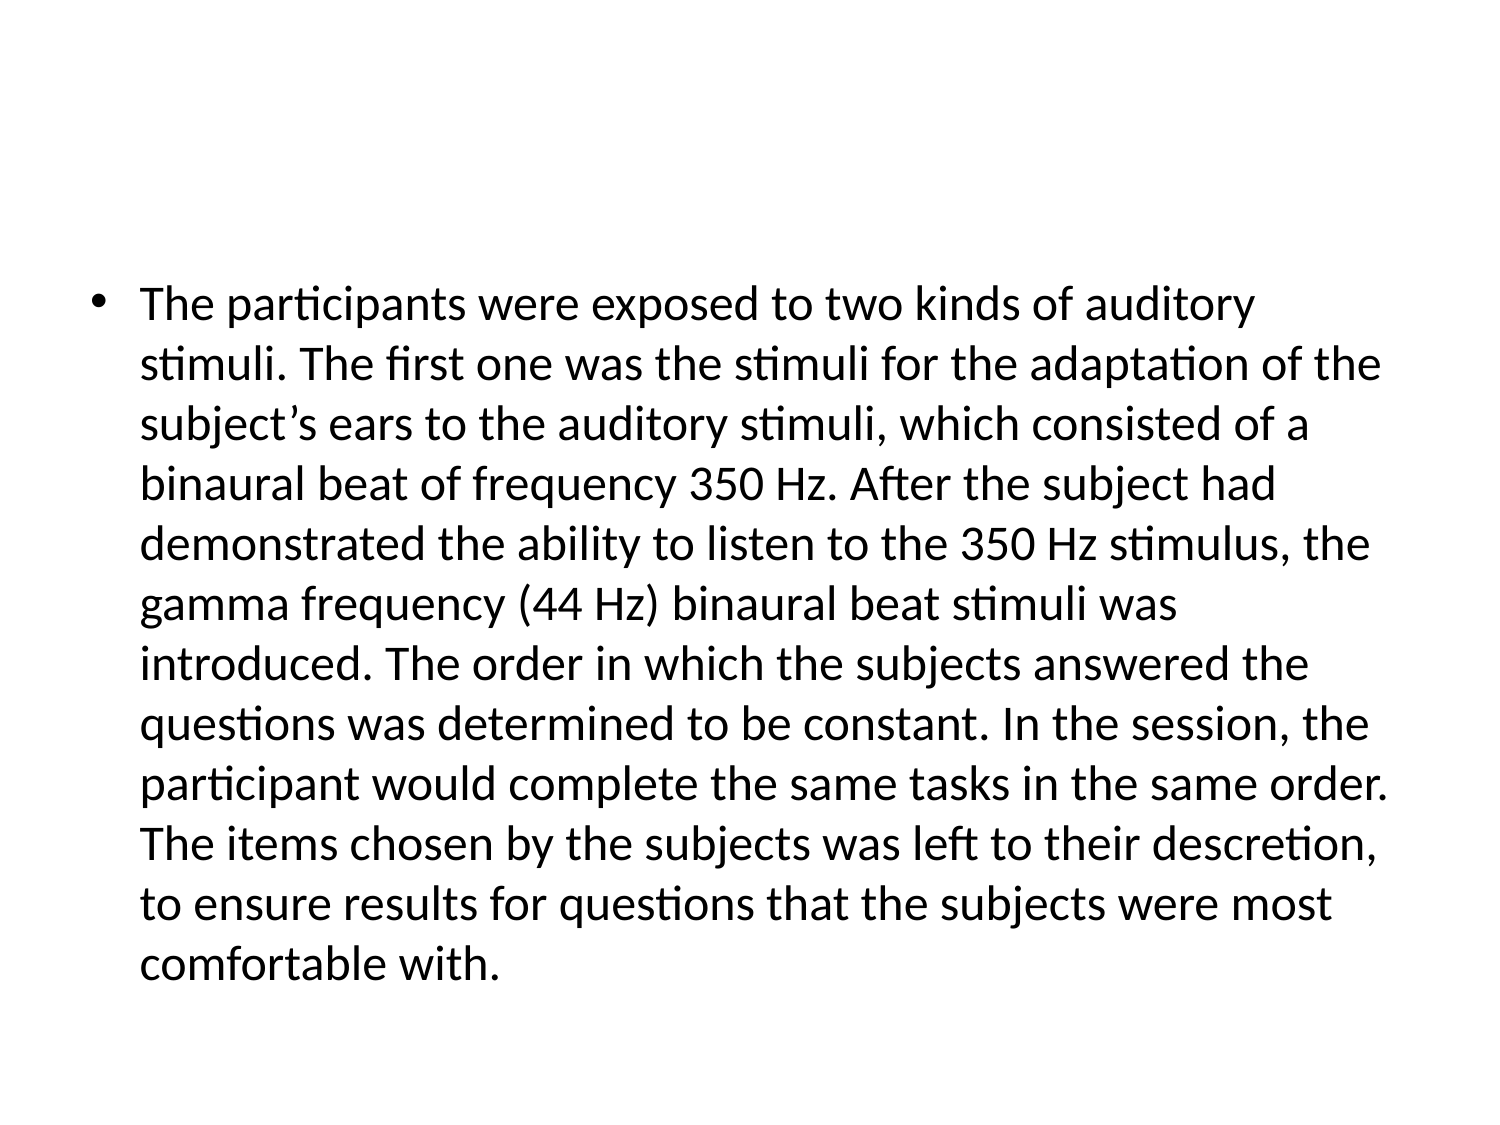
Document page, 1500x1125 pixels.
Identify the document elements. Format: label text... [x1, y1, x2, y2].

list The participants were exposed to two kinds of auditory stimuli. The first one was the stimuli for the adaptation of the subject’s ears to the auditory stimuli, which consisted of a binaural beat of frequency 350 Hz. After the subject had demonstrated the ability to listen to the 350 Hz stimulus, the gamma frequency (44 Hz) binaural beat stimuli was introduced. The order in which the subjects answered the questions was determined to be constant. In the session, the participant would complete the same tasks in the same order. The items chosen by the subjects was left to their descretion, to ensure results for questions that the subjects were most comfortable with. [75, 262, 1425, 1005]
